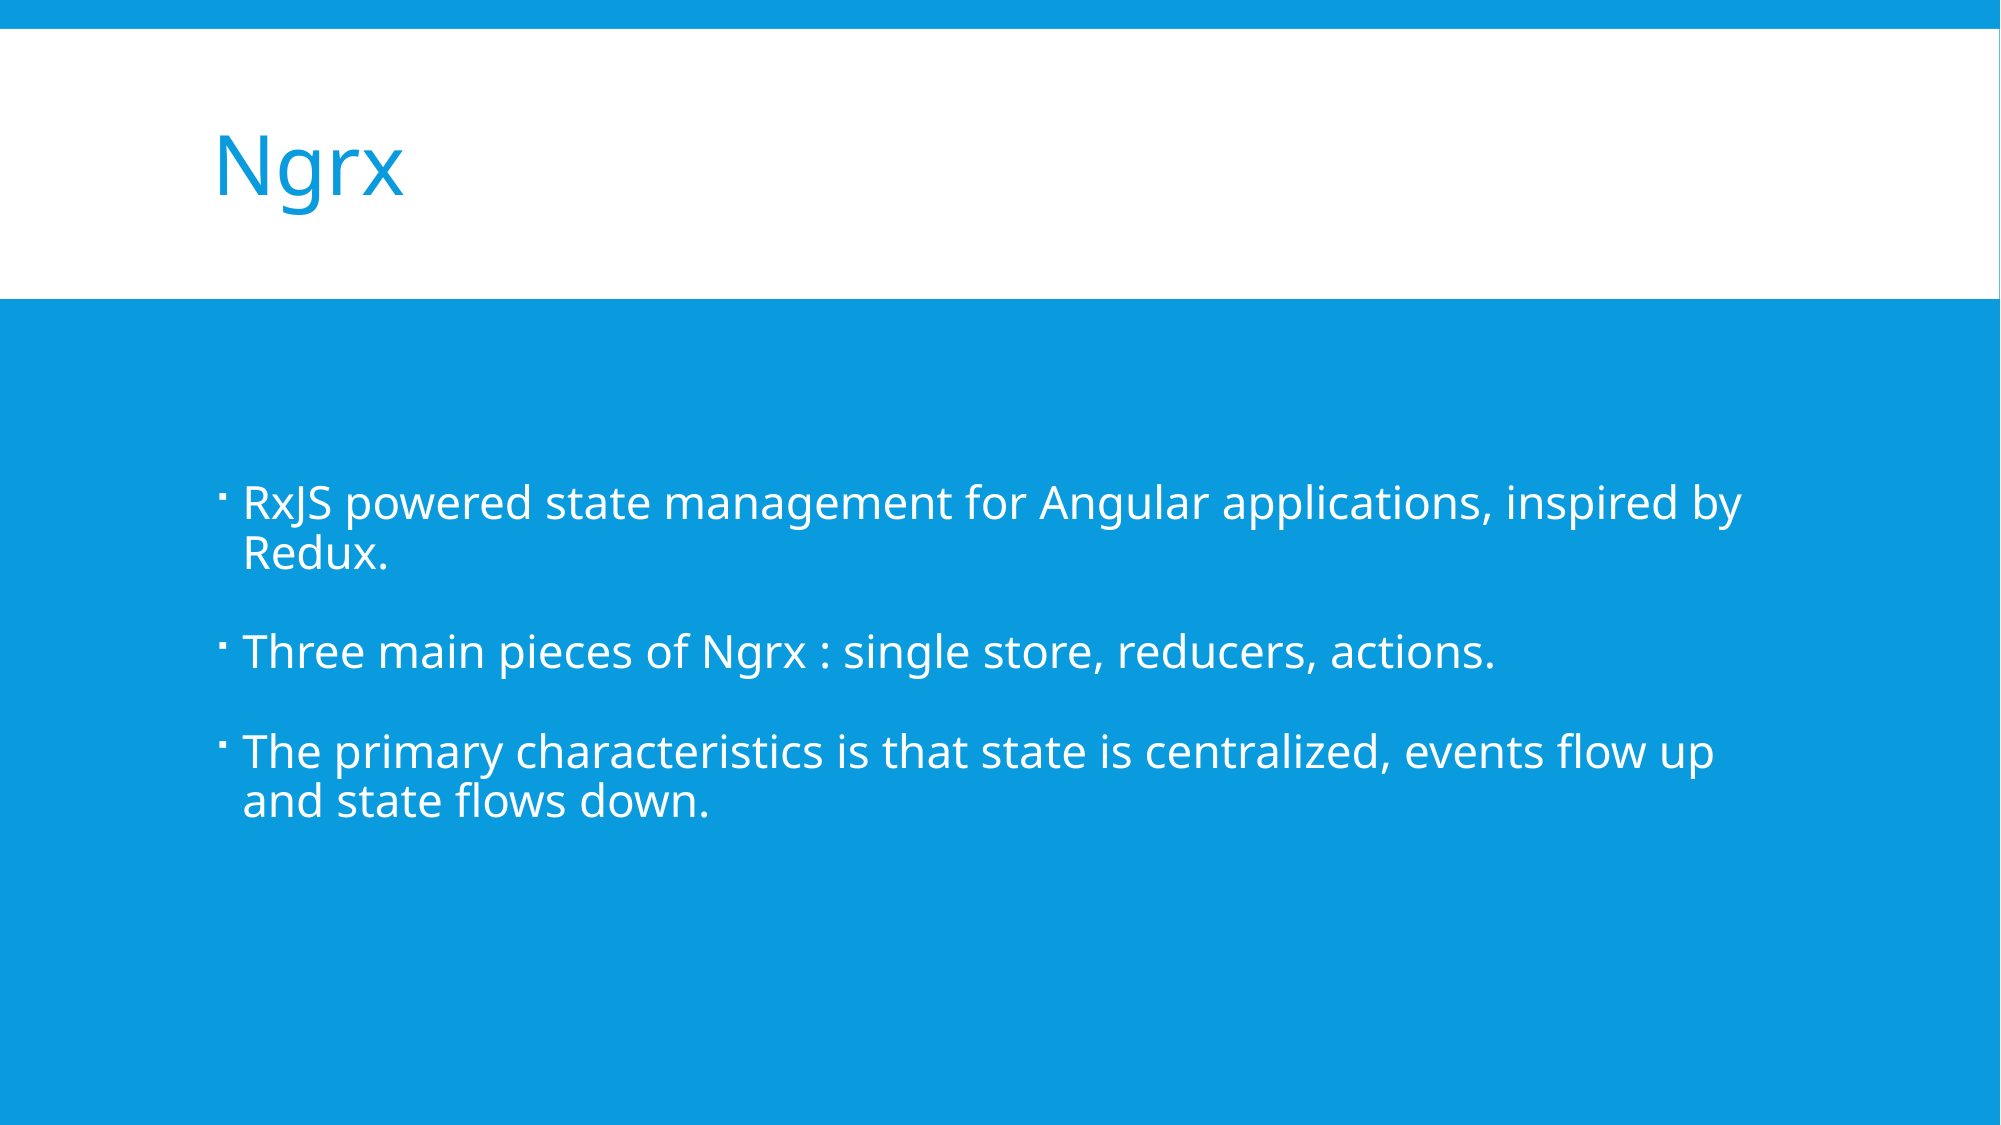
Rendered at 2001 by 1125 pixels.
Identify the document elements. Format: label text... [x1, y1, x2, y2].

title Ngrx [197, 46, 1803, 295]
list RxJS powered state management for Angular applications, inspired by Redux. Three main pieces of Ngrx : single store, reducers, actions. The primary characteristics is that state is centralized, events flow up and state flows down. [197, 472, 1803, 849]
